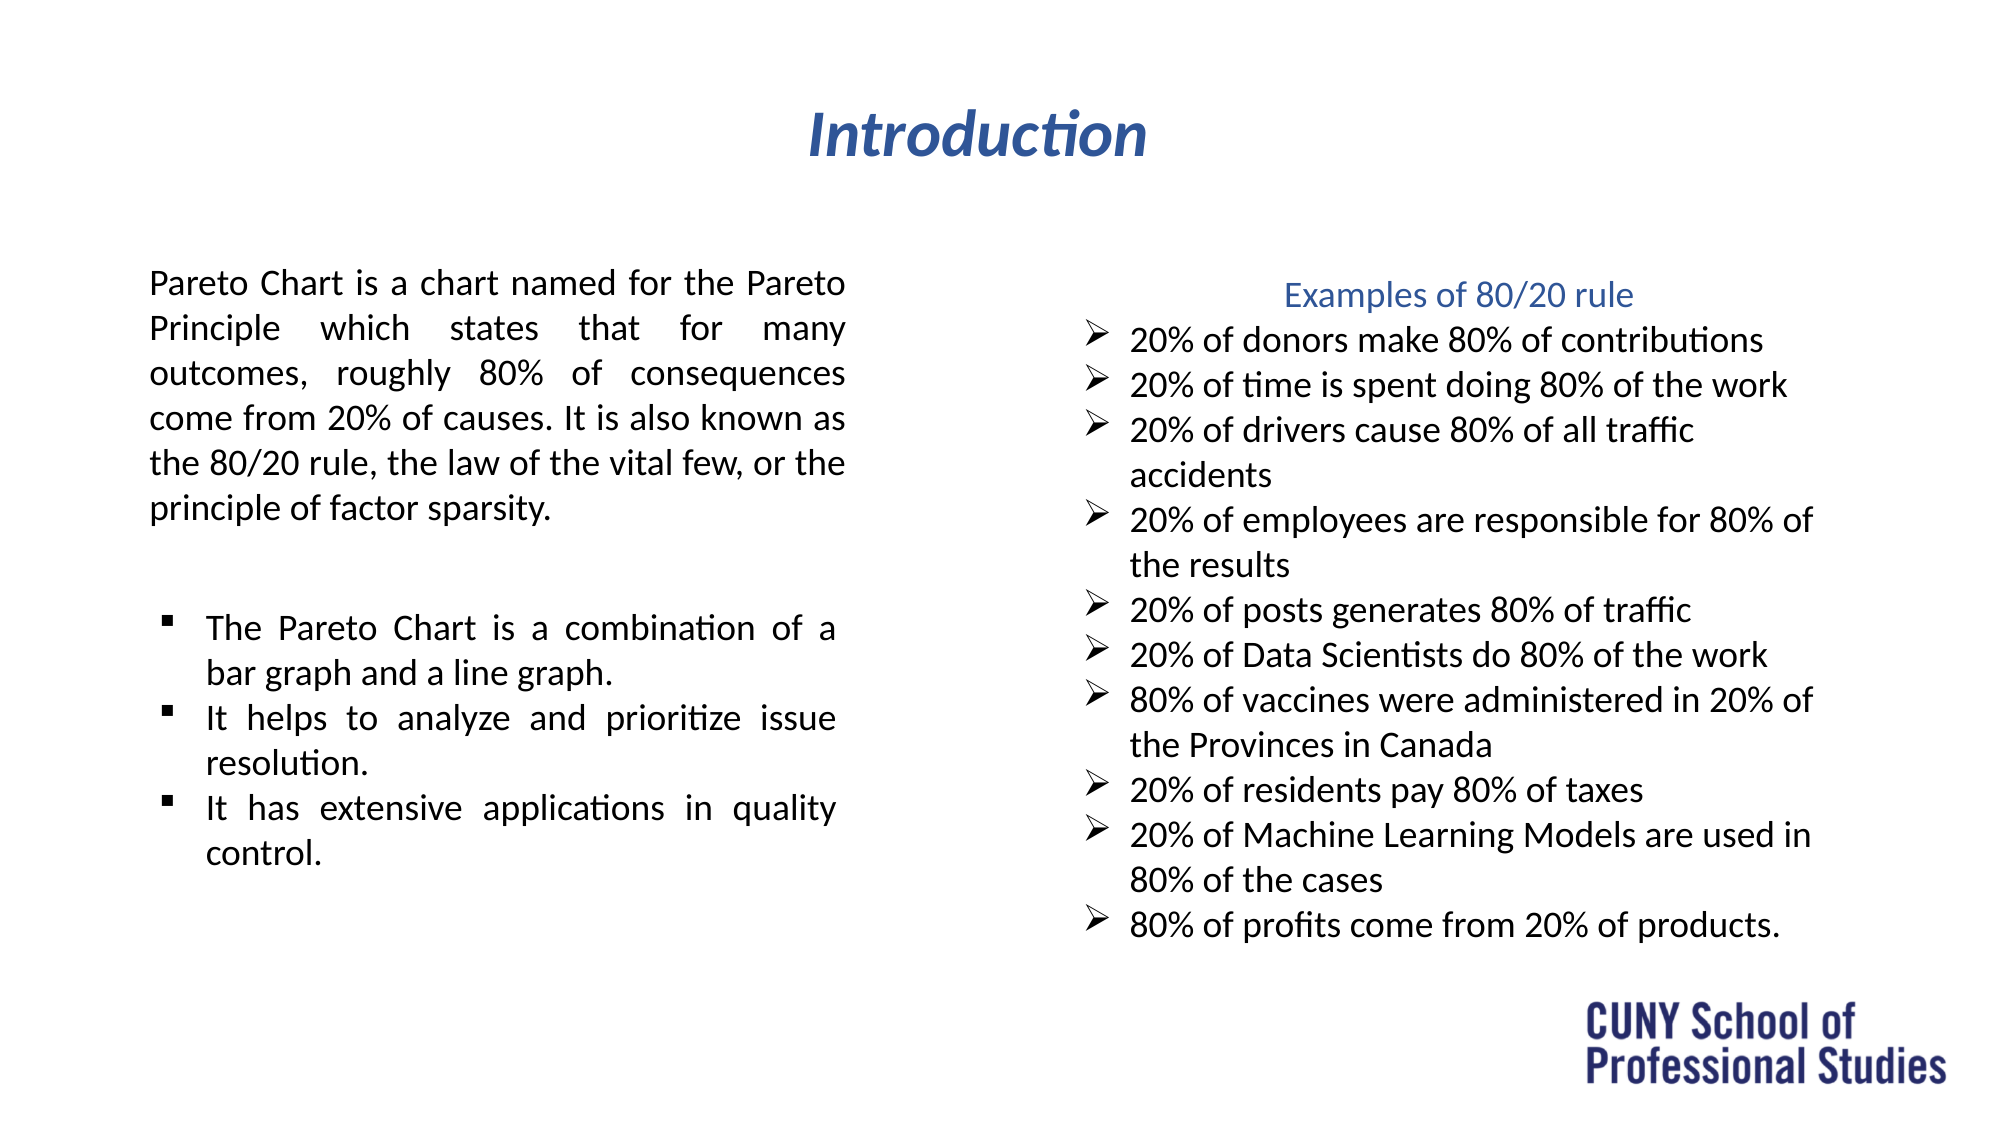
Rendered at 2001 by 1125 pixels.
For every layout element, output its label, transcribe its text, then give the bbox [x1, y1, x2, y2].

text_box Examples of 80/20 rule 20% of donors make 80% of contributions 20% of time is spent doing 80% of the work 20% of drivers cause 80% of all traffic accidents 20% of employees are responsible for 80% of the results 20% of posts generates 80% of traffic 20% of Data Scientists do 80% of the work 80% of vaccines were administered in 20% of the Provinces in Canada 20% of residents pay 80% of taxes 20% of Machine Learning Models are used in 80% of the cases 80% of profits come from 20% of products. [1067, 262, 1852, 998]
list Introduction [105, 91, 1852, 202]
text_box Pareto Chart is a chart named for the Pareto Principle which states that for many outcomes, roughly 80% of consequences come from 20% of causes. It is also known as the 80/20 rule, the law of the vital few, or the principle of factor sparsity. [134, 250, 862, 581]
picture [1565, 987, 1956, 1106]
text_box The Pareto Chart is a combination of a bar graph and a line graph. It helps to analyze and prioritize issue resolution. It has extensive applications in quality control. [144, 595, 852, 881]
